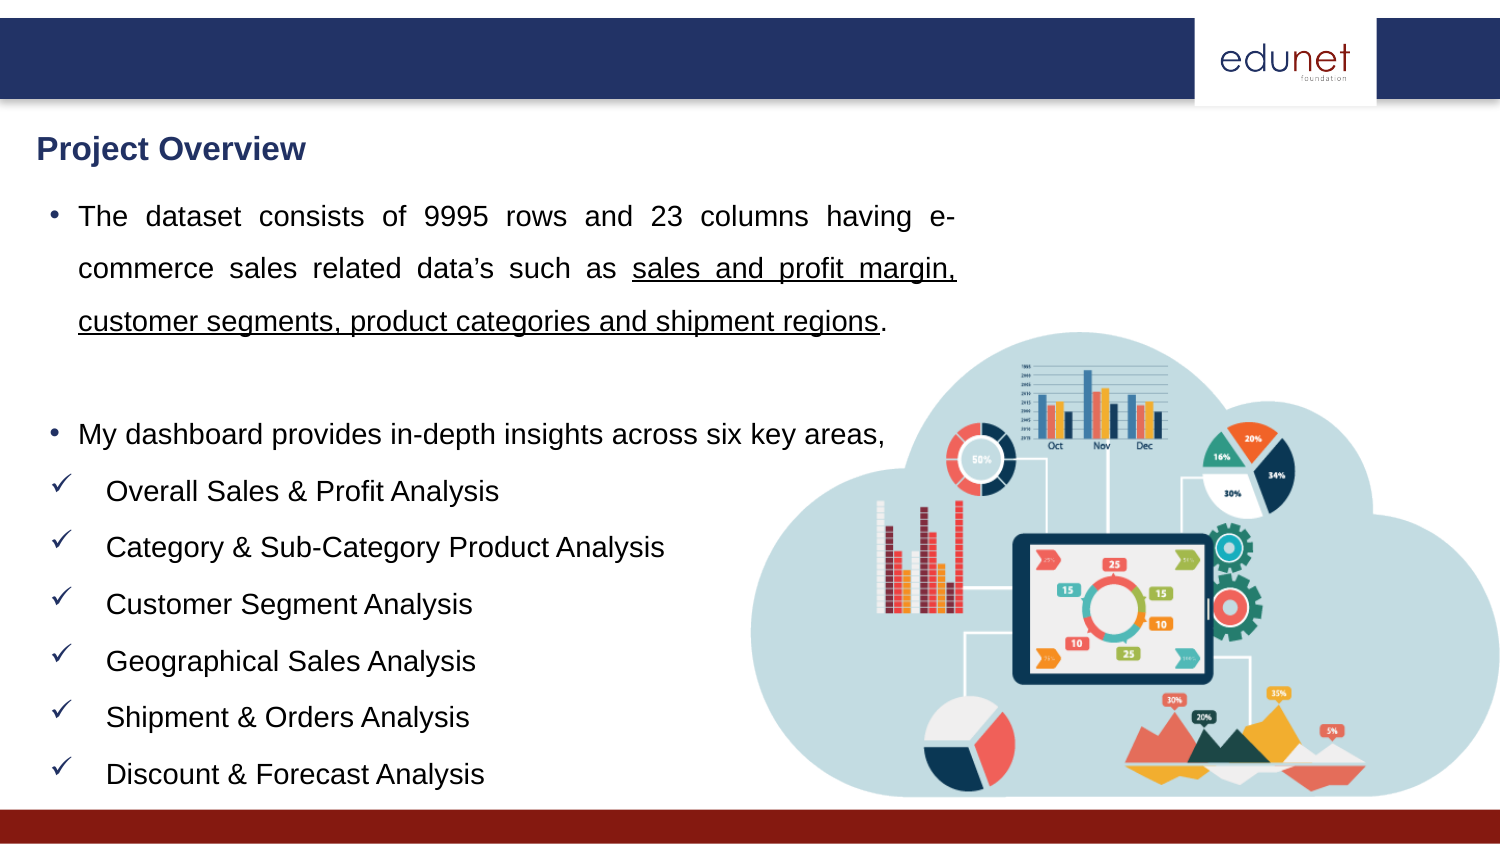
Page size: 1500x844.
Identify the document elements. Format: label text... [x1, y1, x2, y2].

text_box The dataset consists of 9995 rows and 23 columns having e-commerce sales related data’s such as sales and profit margin, customer segments, product categories and shipment regions. My dashboard provides in-depth insights across six key areas, Overall Sales & Profit Analysis Category & Sub-Category Product Analysis Customer Segment Analysis Geographical Sales Analysis Shipment & Orders Analysis Discount & Forecast Analysis [34, 164, 972, 782]
picture [749, 332, 1500, 798]
picture [1215, 38, 1356, 86]
title Project Overview [21, 111, 504, 165]
